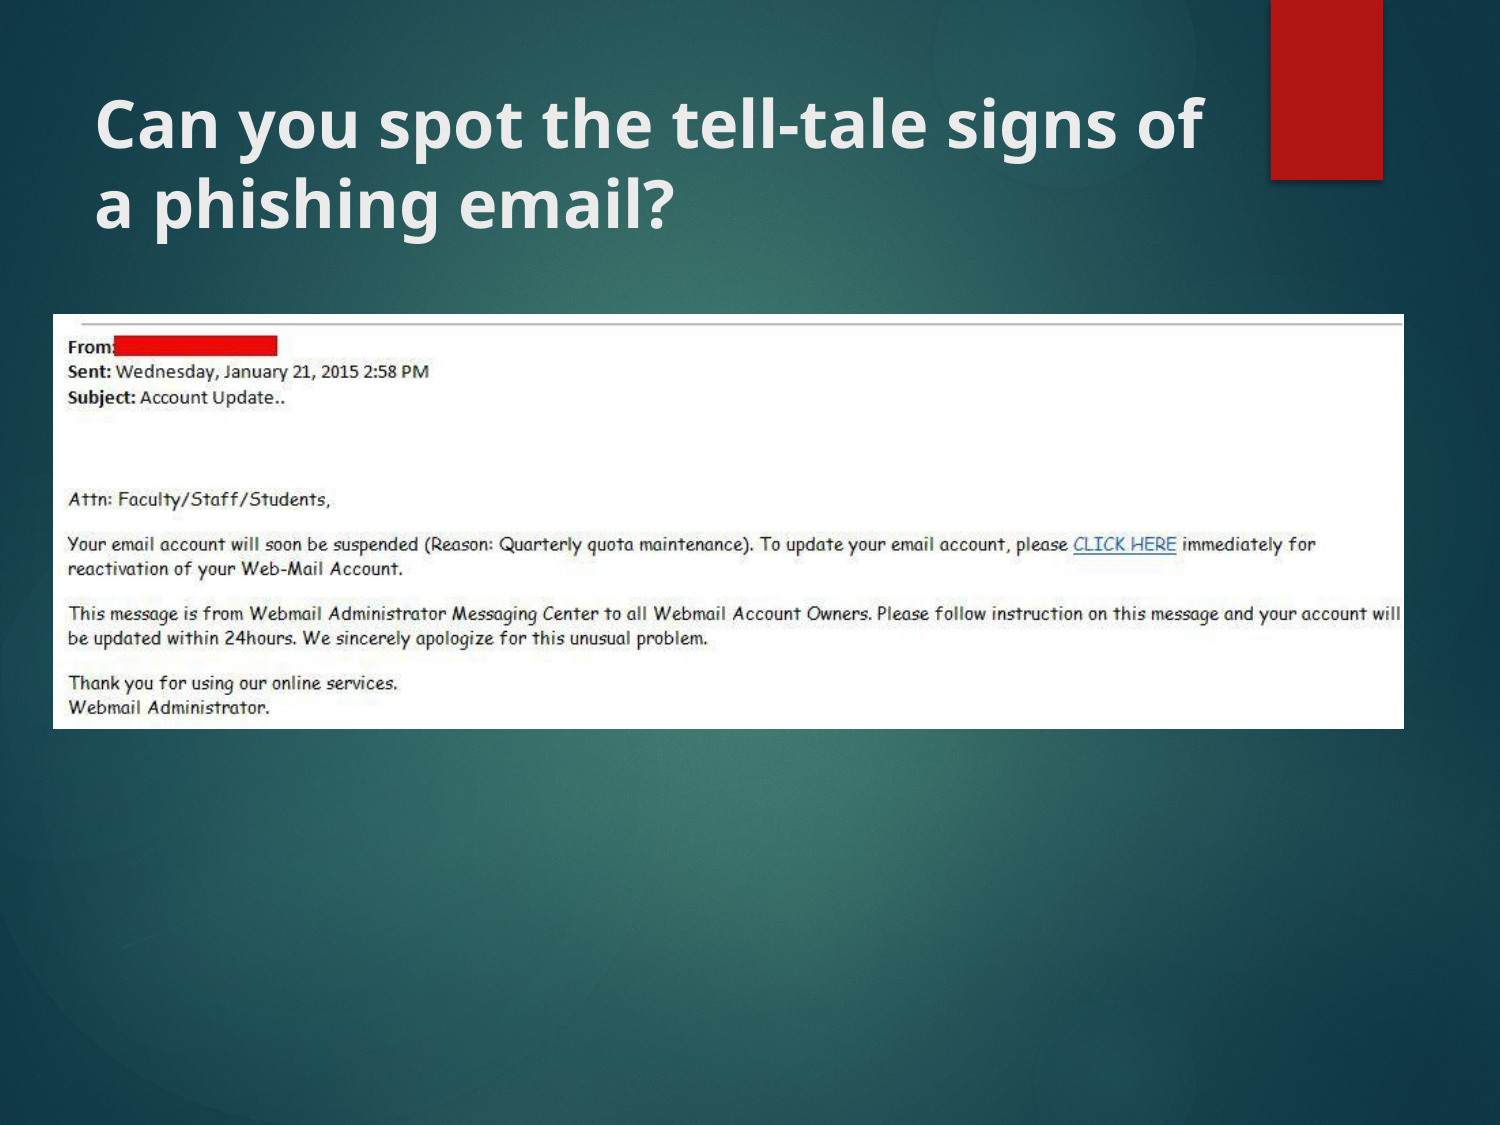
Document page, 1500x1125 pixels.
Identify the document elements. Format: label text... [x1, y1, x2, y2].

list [52, 314, 1404, 730]
title Can you spot the tell-tale signs of a phishing email? [79, 74, 1237, 304]
